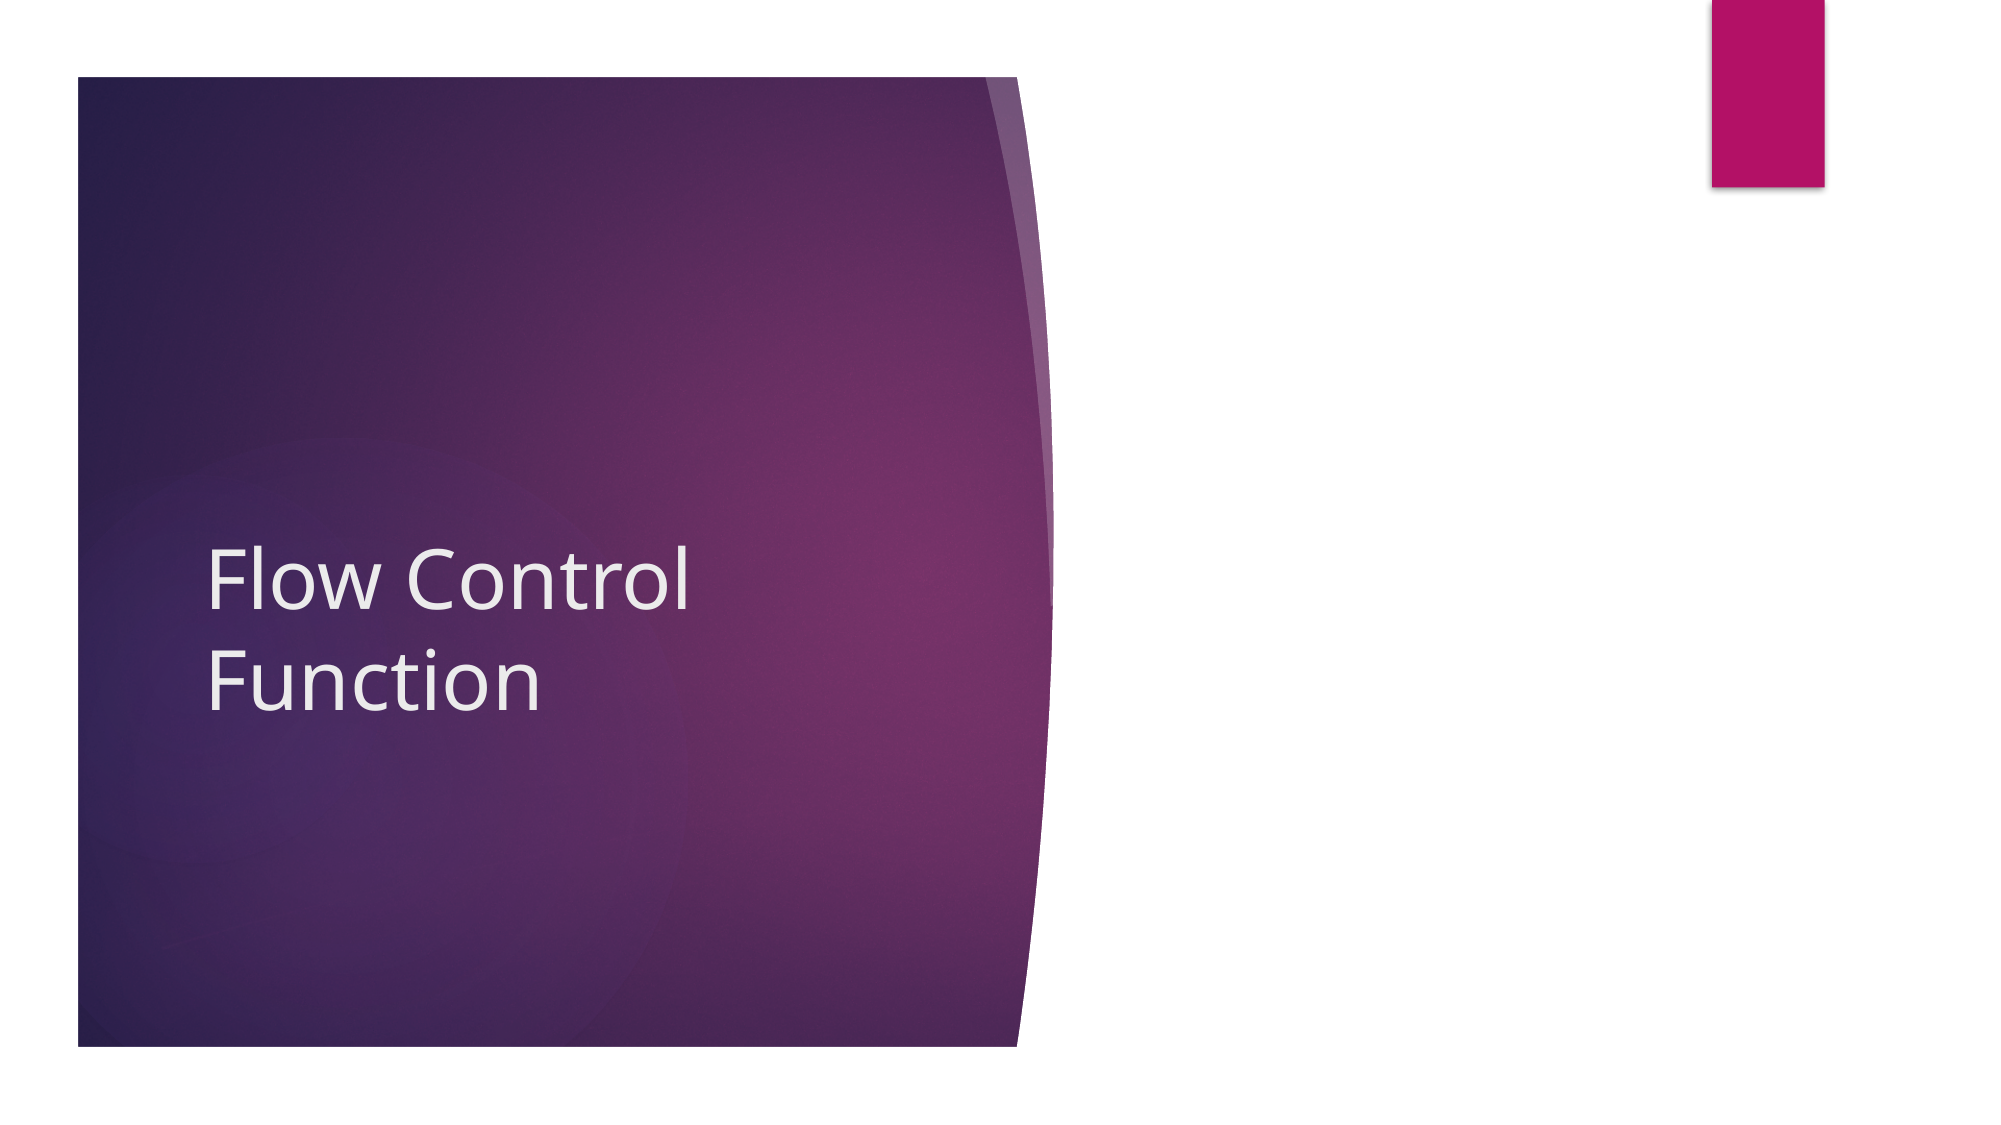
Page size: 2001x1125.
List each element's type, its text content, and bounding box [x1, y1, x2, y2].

title Flow Control Function [189, 439, 904, 814]
